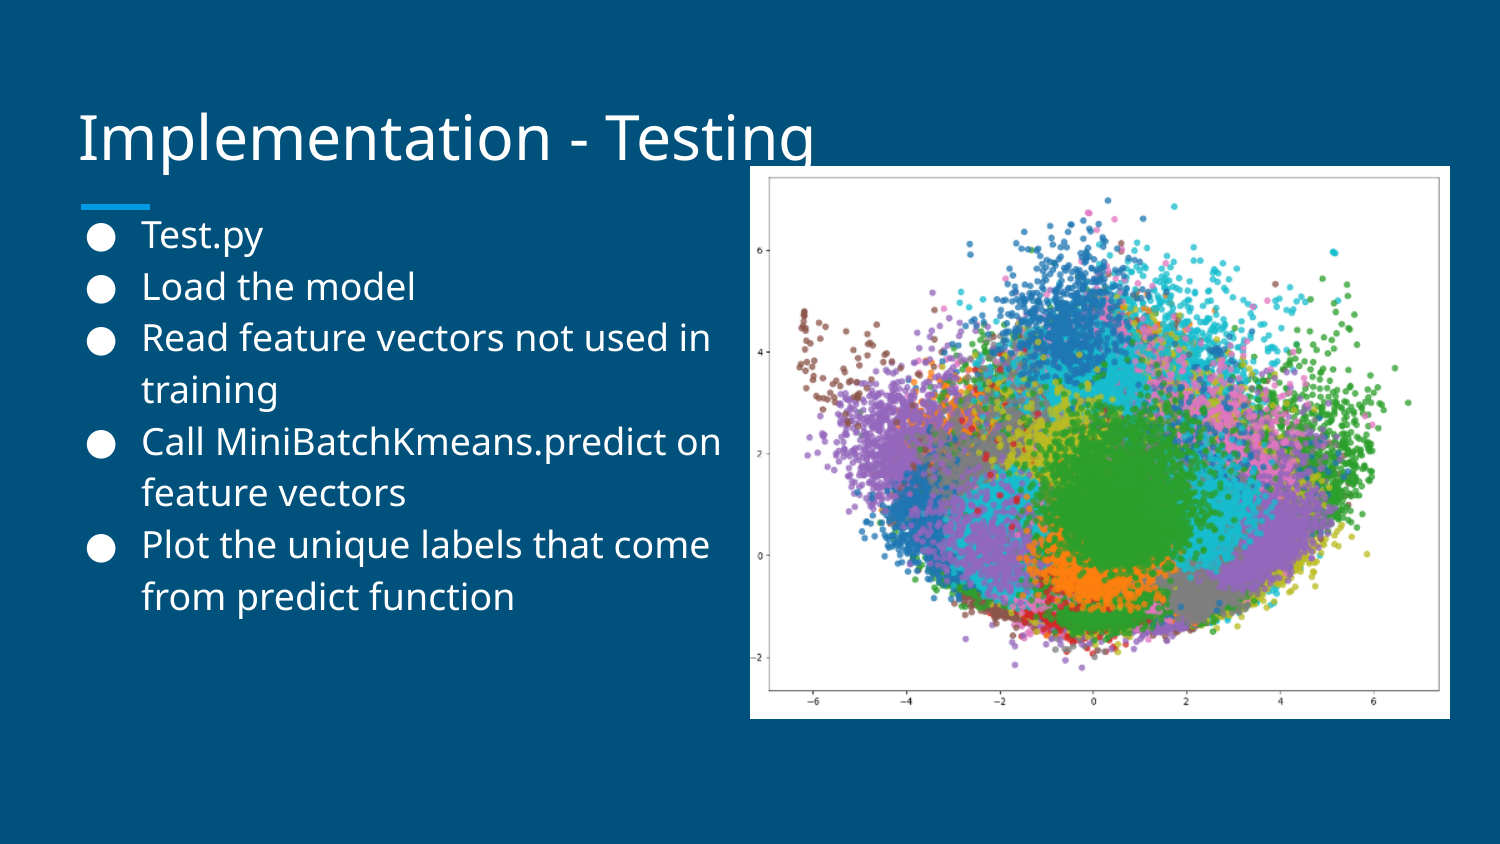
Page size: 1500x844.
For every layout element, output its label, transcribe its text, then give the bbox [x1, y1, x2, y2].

title Implementation - Testing [63, 75, 1437, 188]
picture [751, 166, 1449, 718]
list Test.py Load the model Read feature vectors not used in training Call MiniBatchKmeans.predict on feature vectors Plot the unique labels that come from predict function [51, 189, 750, 750]
